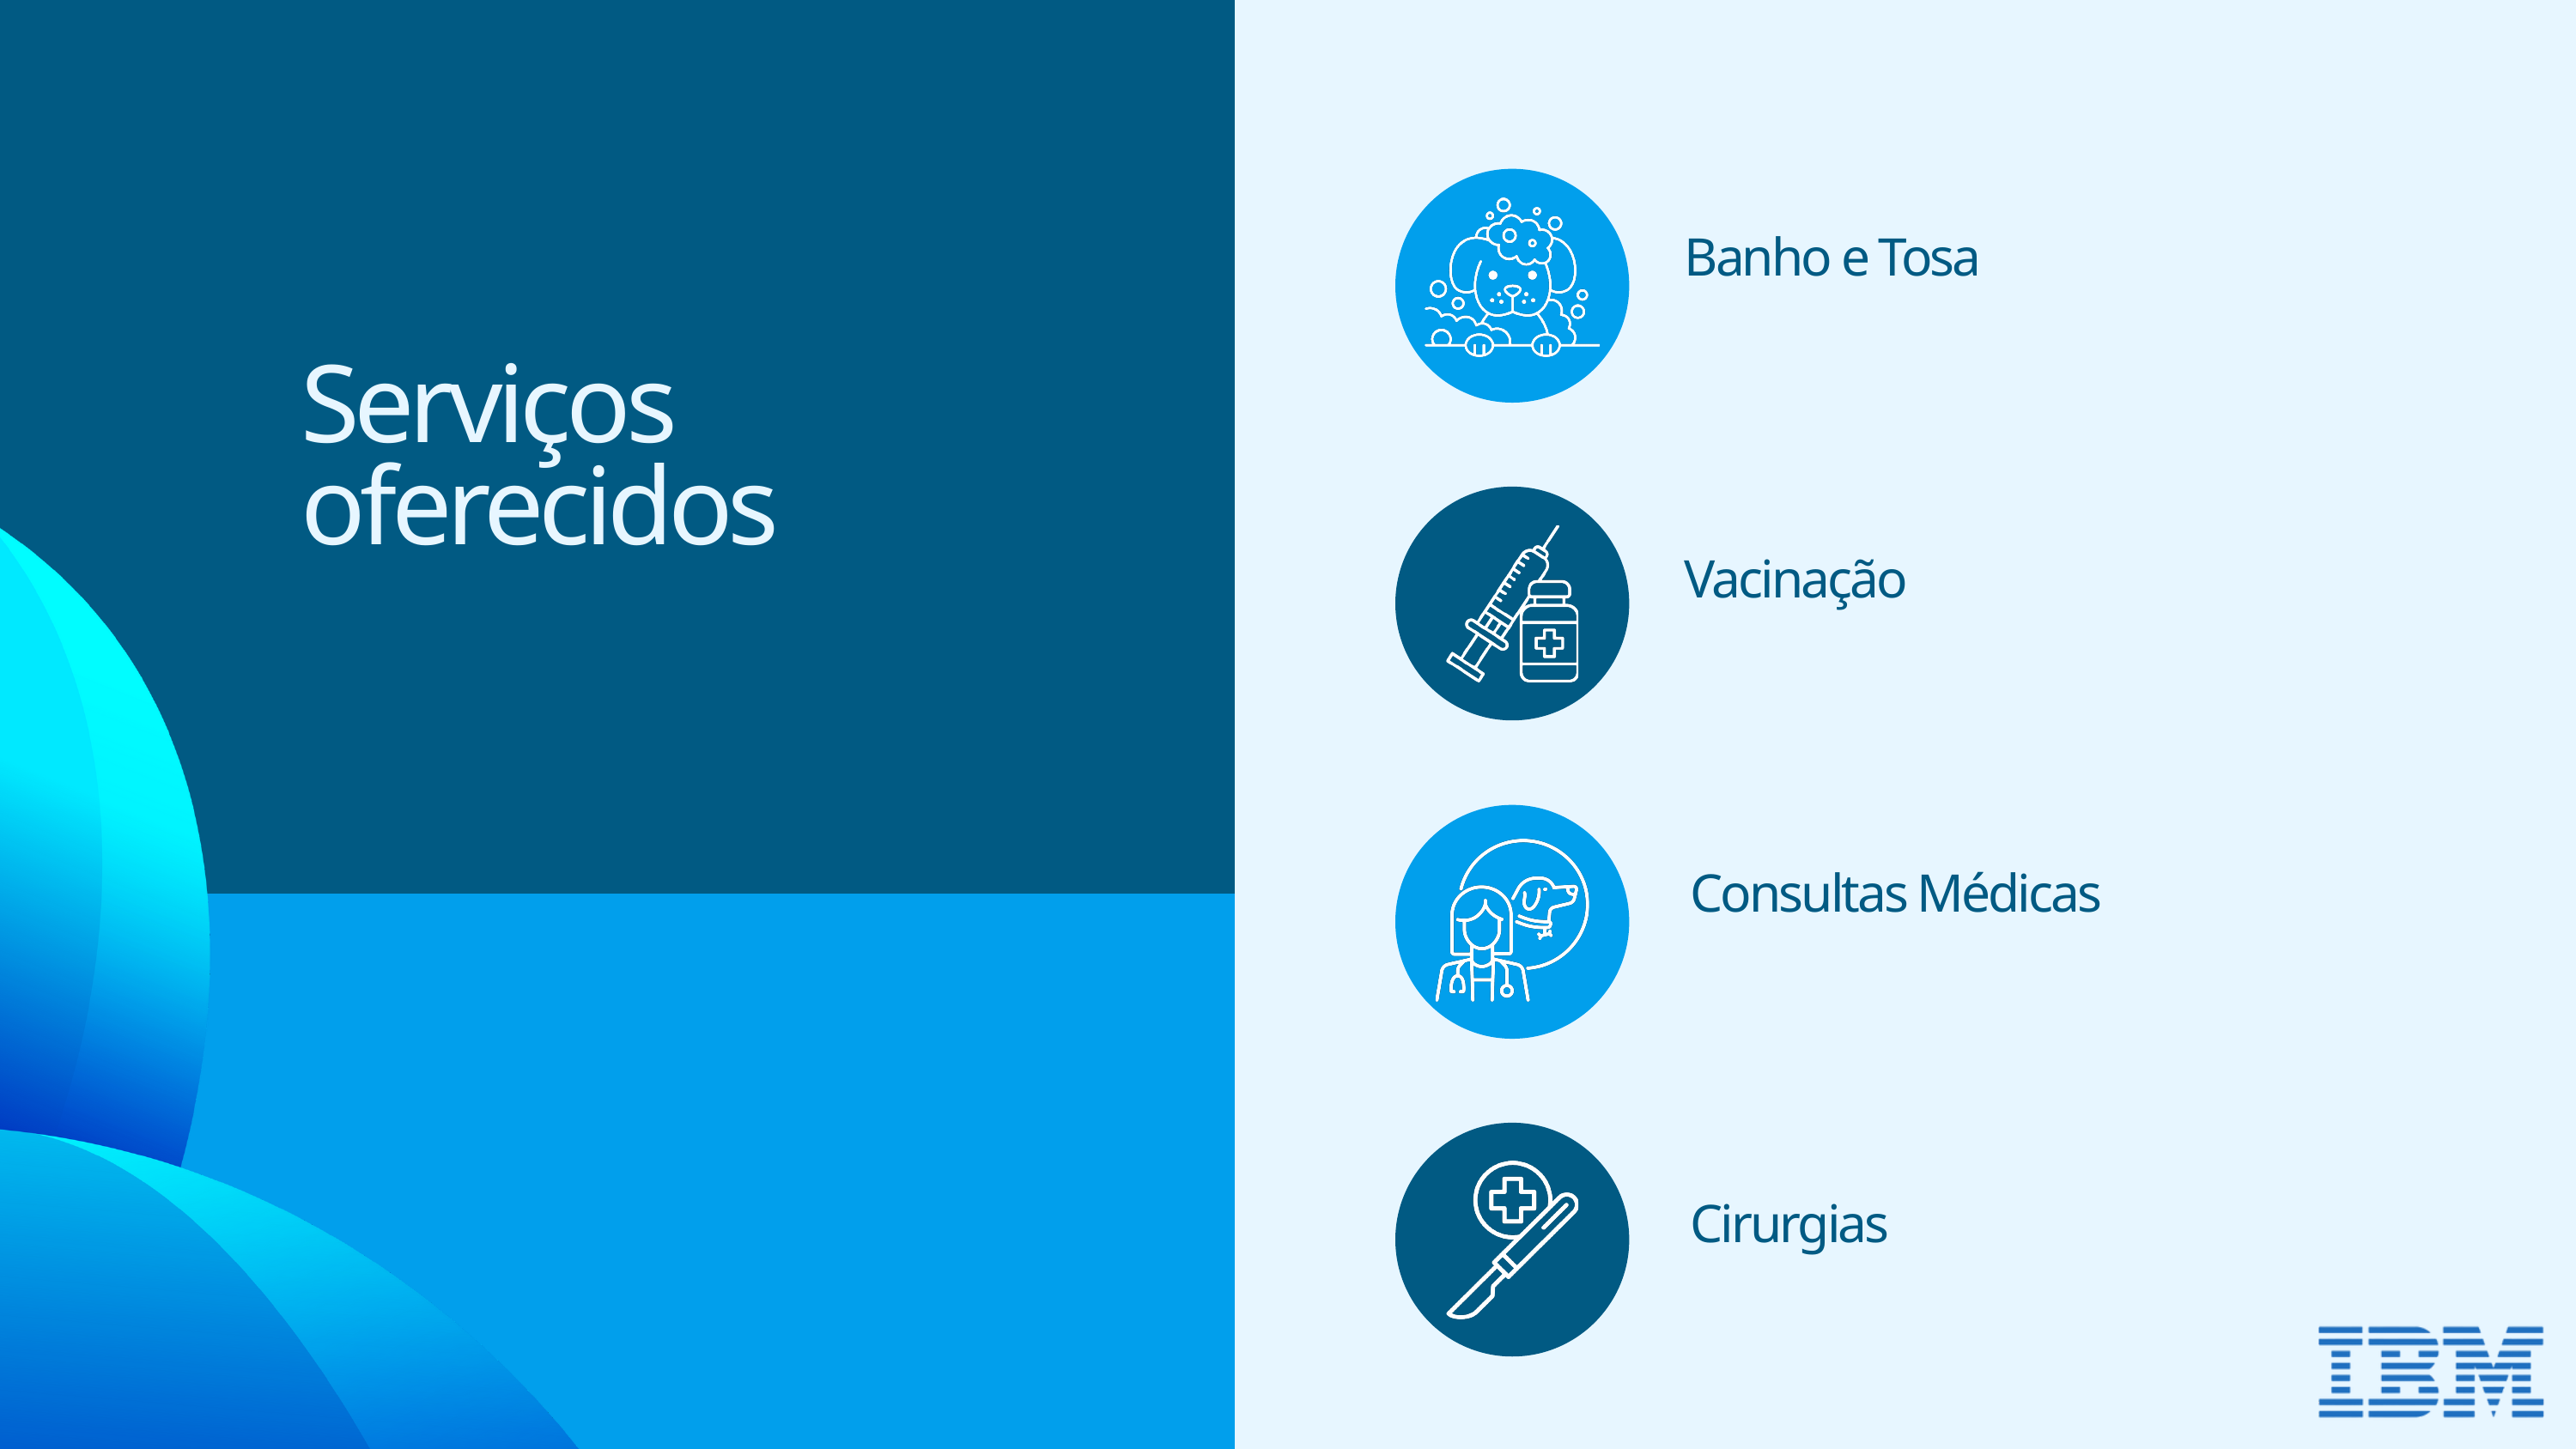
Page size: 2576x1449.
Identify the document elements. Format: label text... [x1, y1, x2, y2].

text_box Cirurgias [1690, 1179, 2293, 1253]
text_box [2094, 1295, 2576, 1449]
text_box Vacinação [1684, 536, 2148, 609]
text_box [0, 0, 1236, 893]
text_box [0, 893, 1236, 1449]
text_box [1394, 486, 1630, 721]
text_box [1394, 1122, 1630, 1357]
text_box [1394, 804, 1630, 1040]
text_box Banho e Tosa [1684, 214, 2213, 360]
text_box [1394, 168, 1630, 403]
text_box Consultas Médicas [1690, 850, 2148, 923]
